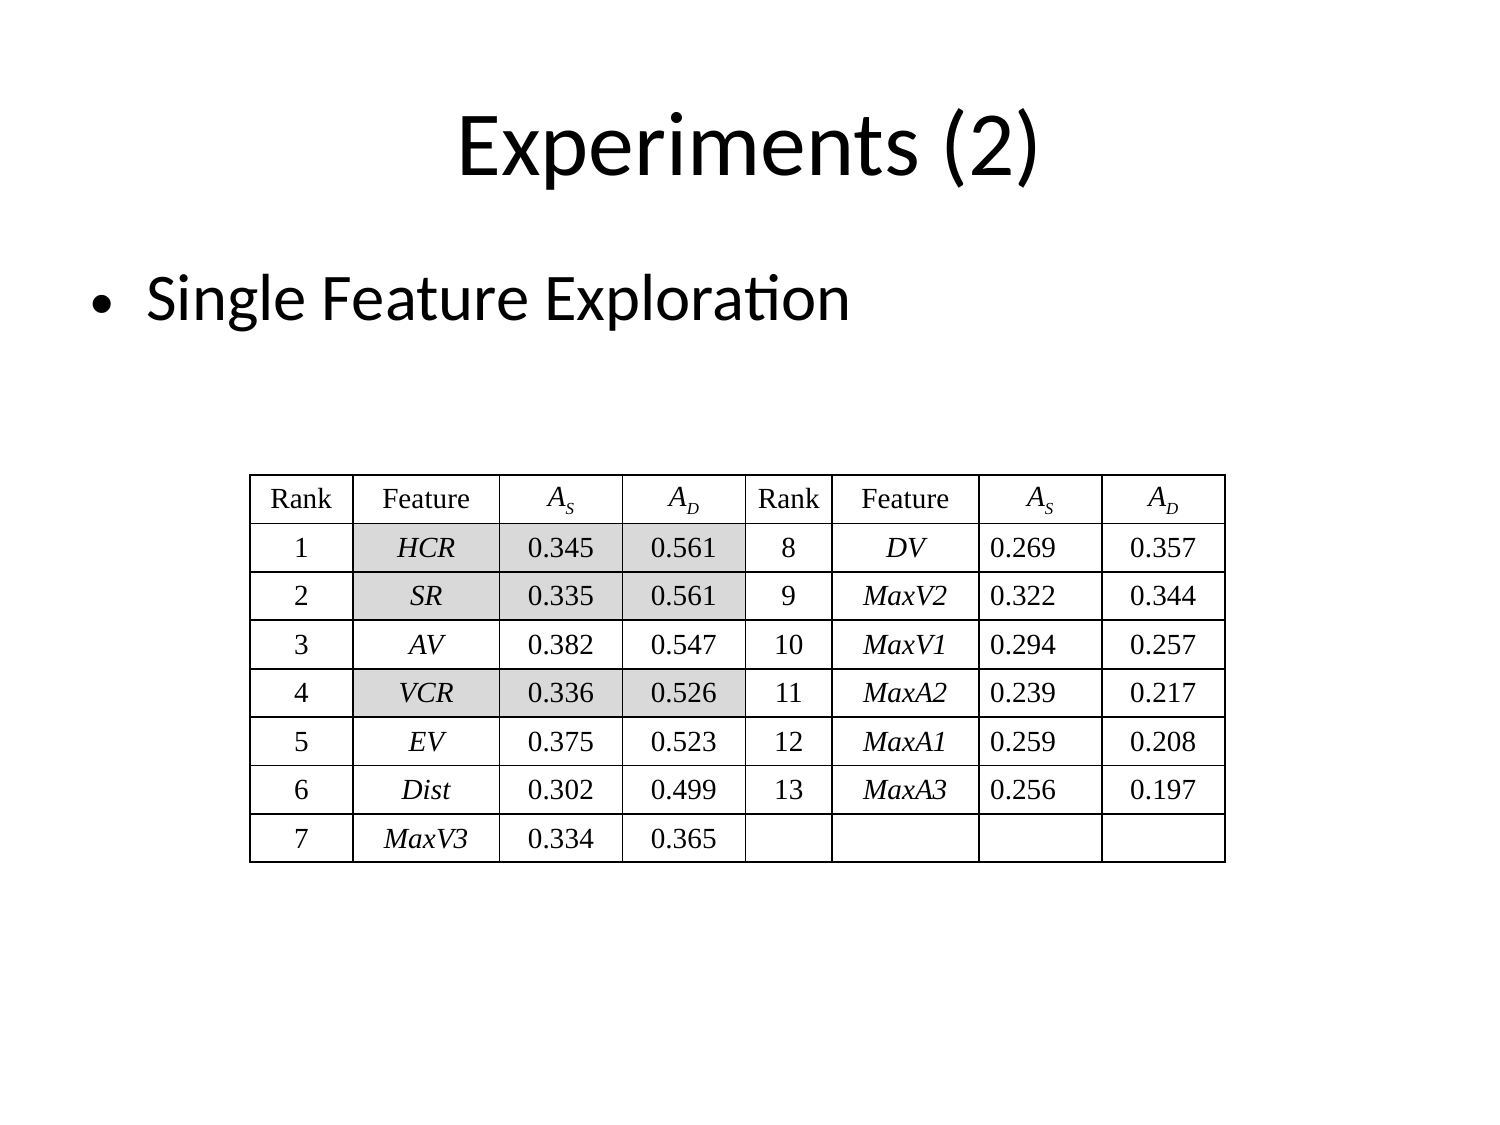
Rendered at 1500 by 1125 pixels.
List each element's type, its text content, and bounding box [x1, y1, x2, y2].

title Experiments (2) [75, 45, 1425, 233]
text_box Single Feature Exploration [74, 262, 1425, 1005]
